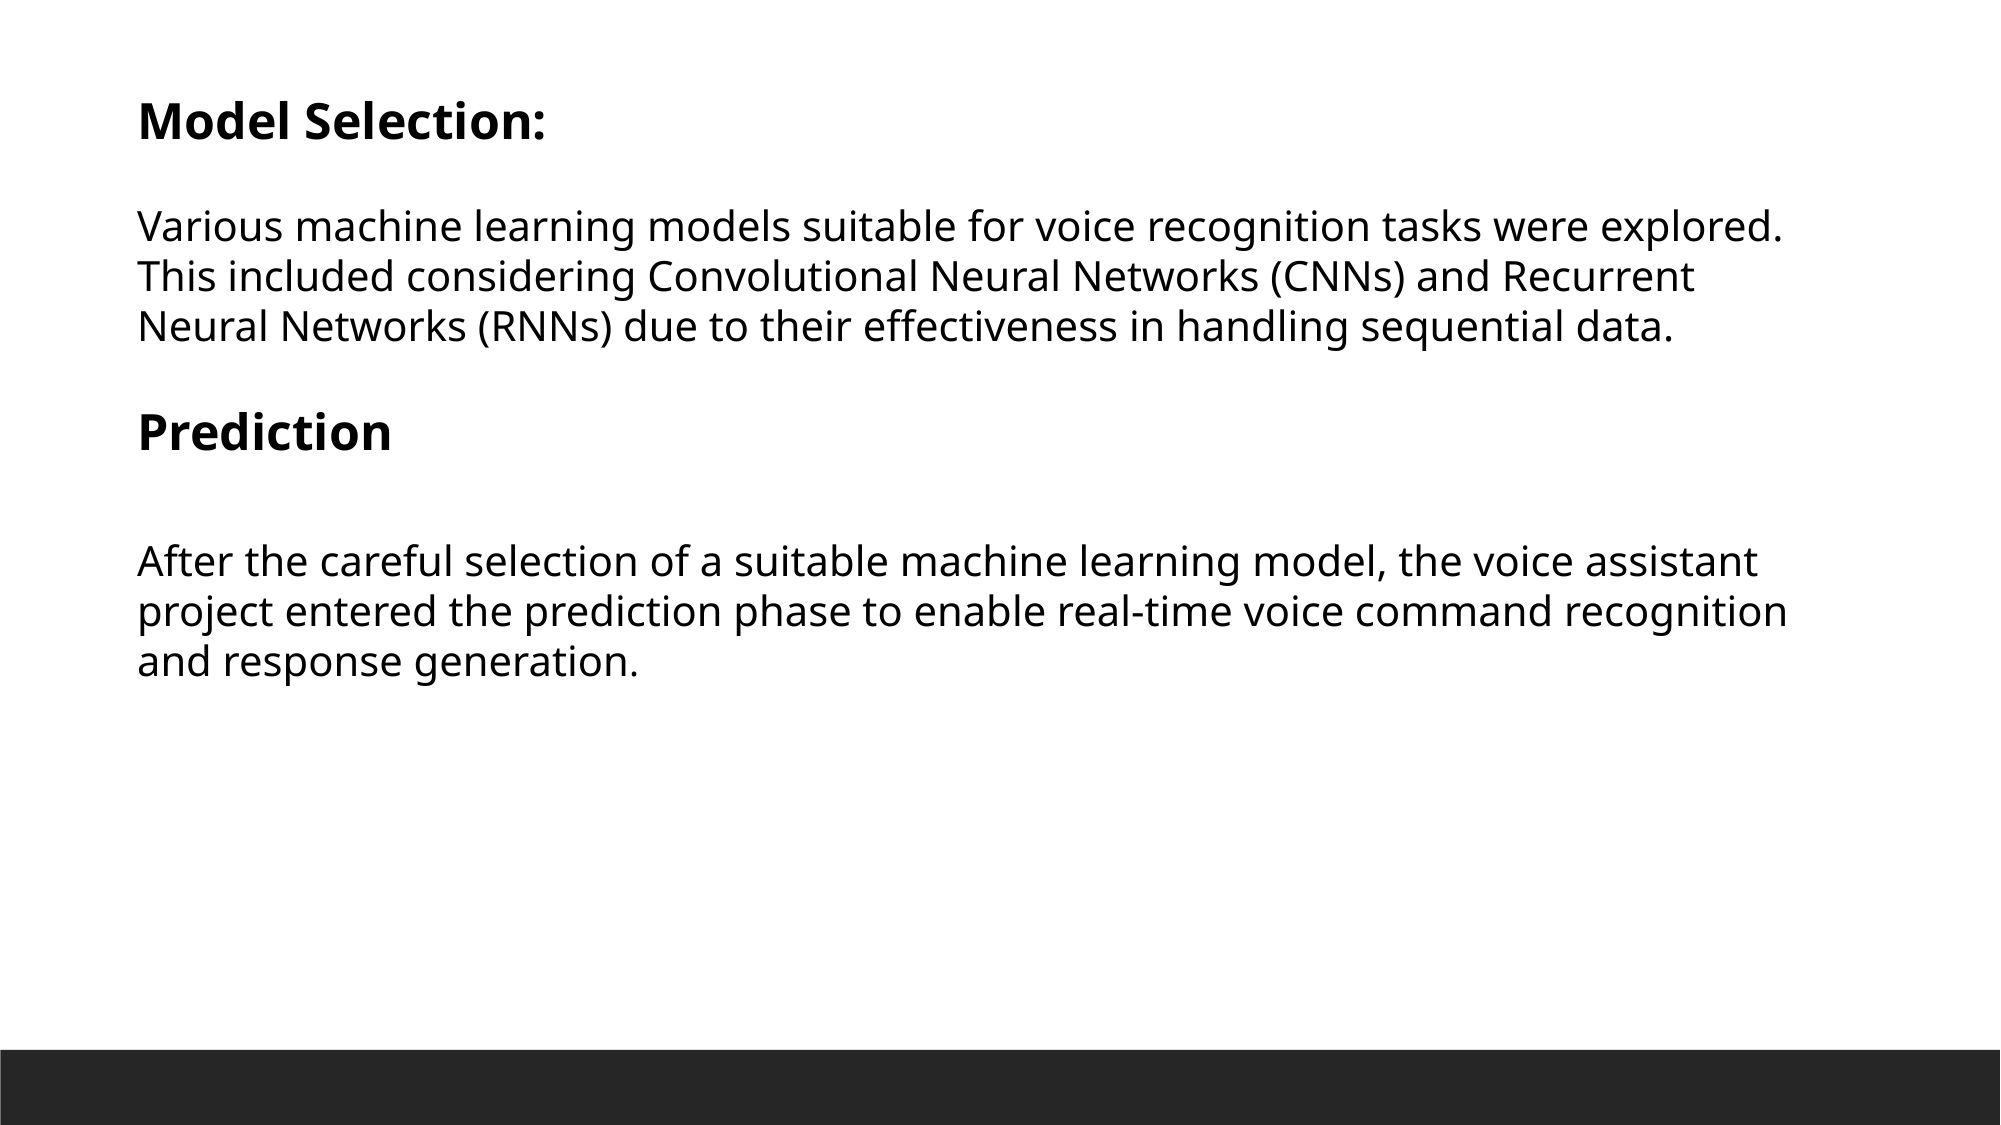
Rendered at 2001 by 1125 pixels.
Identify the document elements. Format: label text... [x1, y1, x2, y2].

text_box Model Selection: Various machine learning models suitable for voice recognition tasks were explored. This included considering Convolutional Neural Networks (CNNs) and Recurrent Neural Networks (RNNs) due to their effectiveness in handling sequential data. Prediction After the careful selection of a suitable machine learning model, the voice assistant project entered the prediction phase to enable real-time voice command recognition and response generation. [122, 82, 1835, 693]
